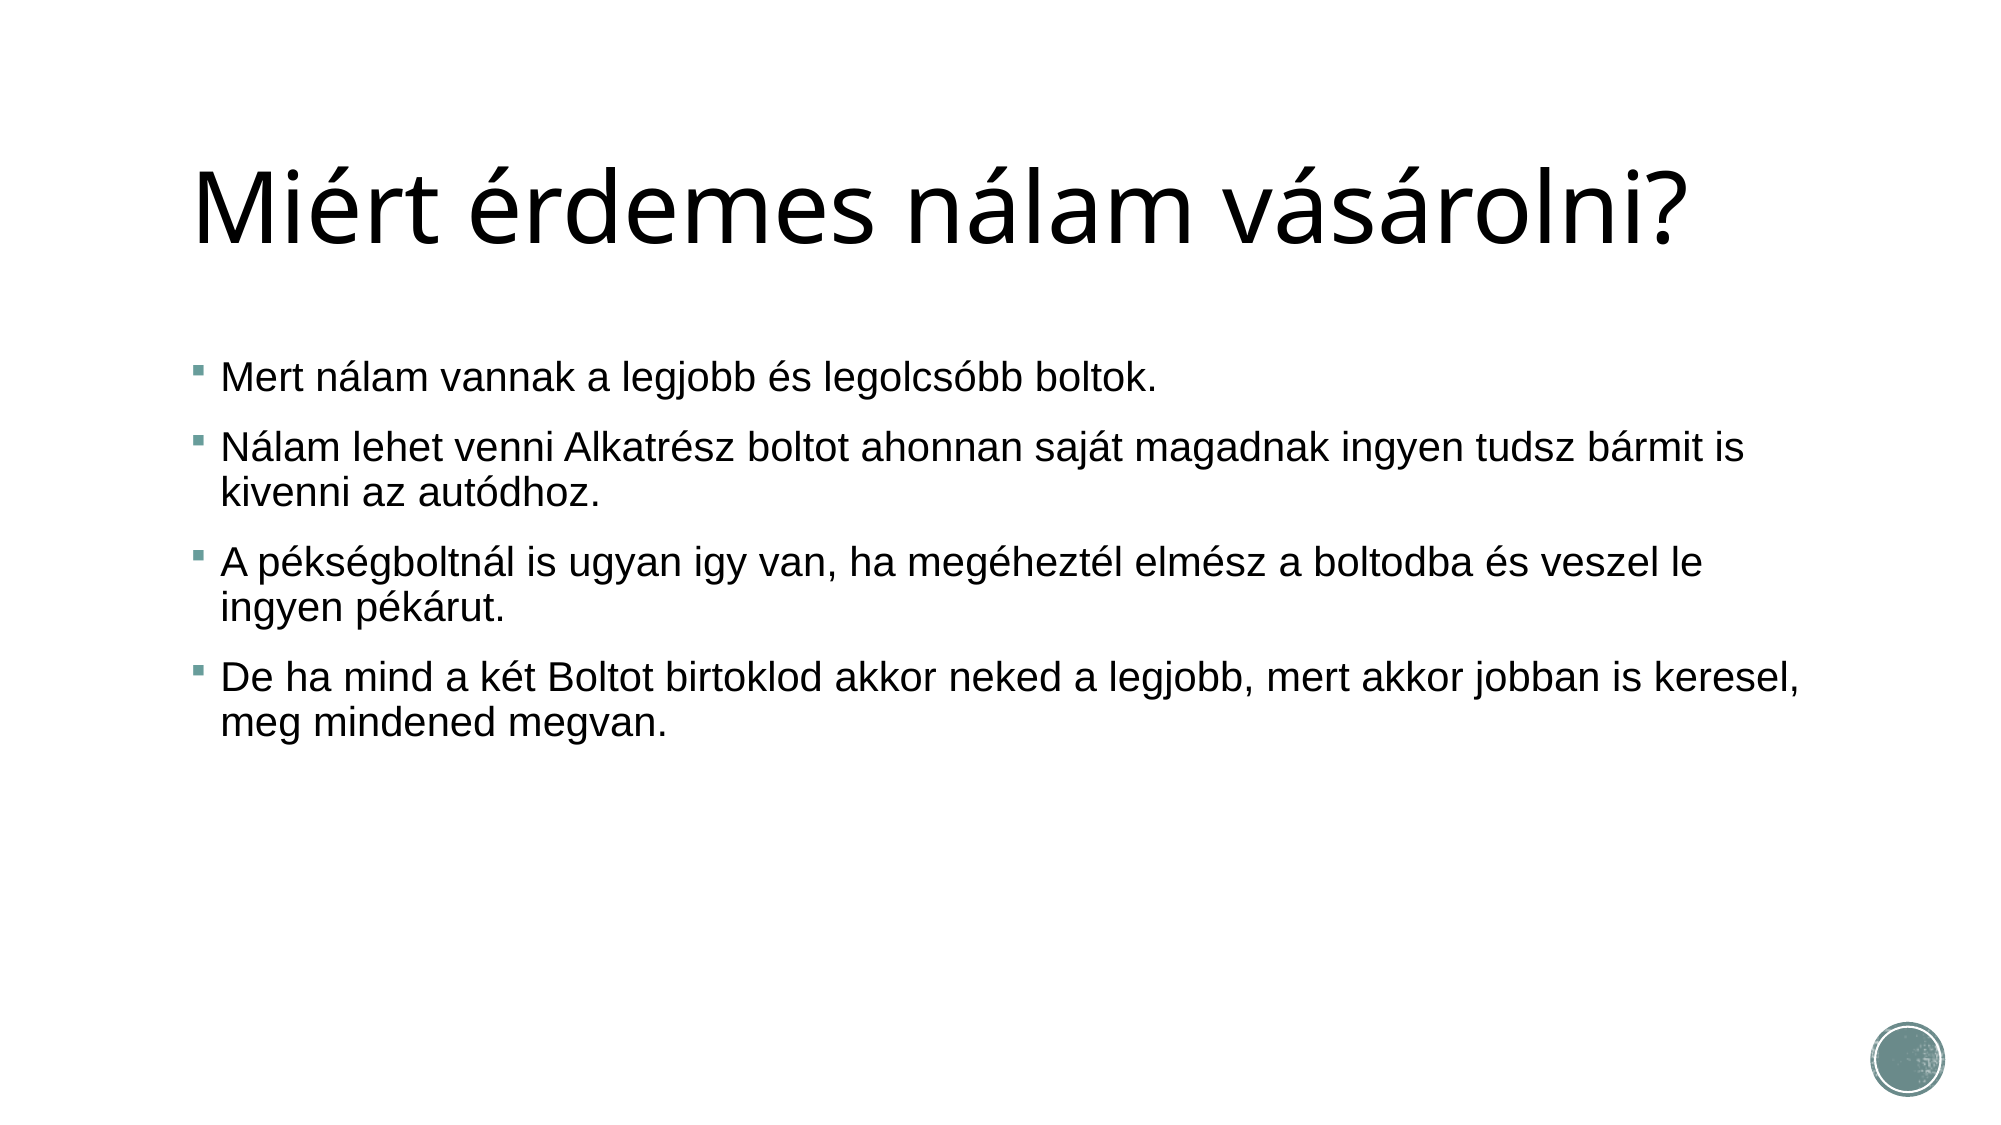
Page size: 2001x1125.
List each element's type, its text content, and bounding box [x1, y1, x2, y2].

title Miért érdemes nálam vásárolni? [175, 79, 1826, 344]
list Mert nálam vannak a legjobb és legolcsóbb boltok. Nálam lehet venni Alkatrész boltot ahonnan saját magadnak ingyen tudsz bármit is kivenni az autódhoz. A pékségboltnál is ugyan igy van, ha megéheztél elmész a boltodba és veszel le ingyen pékárut. De ha mind a két Boltot birtoklod akkor neked a legjobb, mert akkor jobban is keresel, meg mindened megvan. [175, 348, 1826, 1013]
